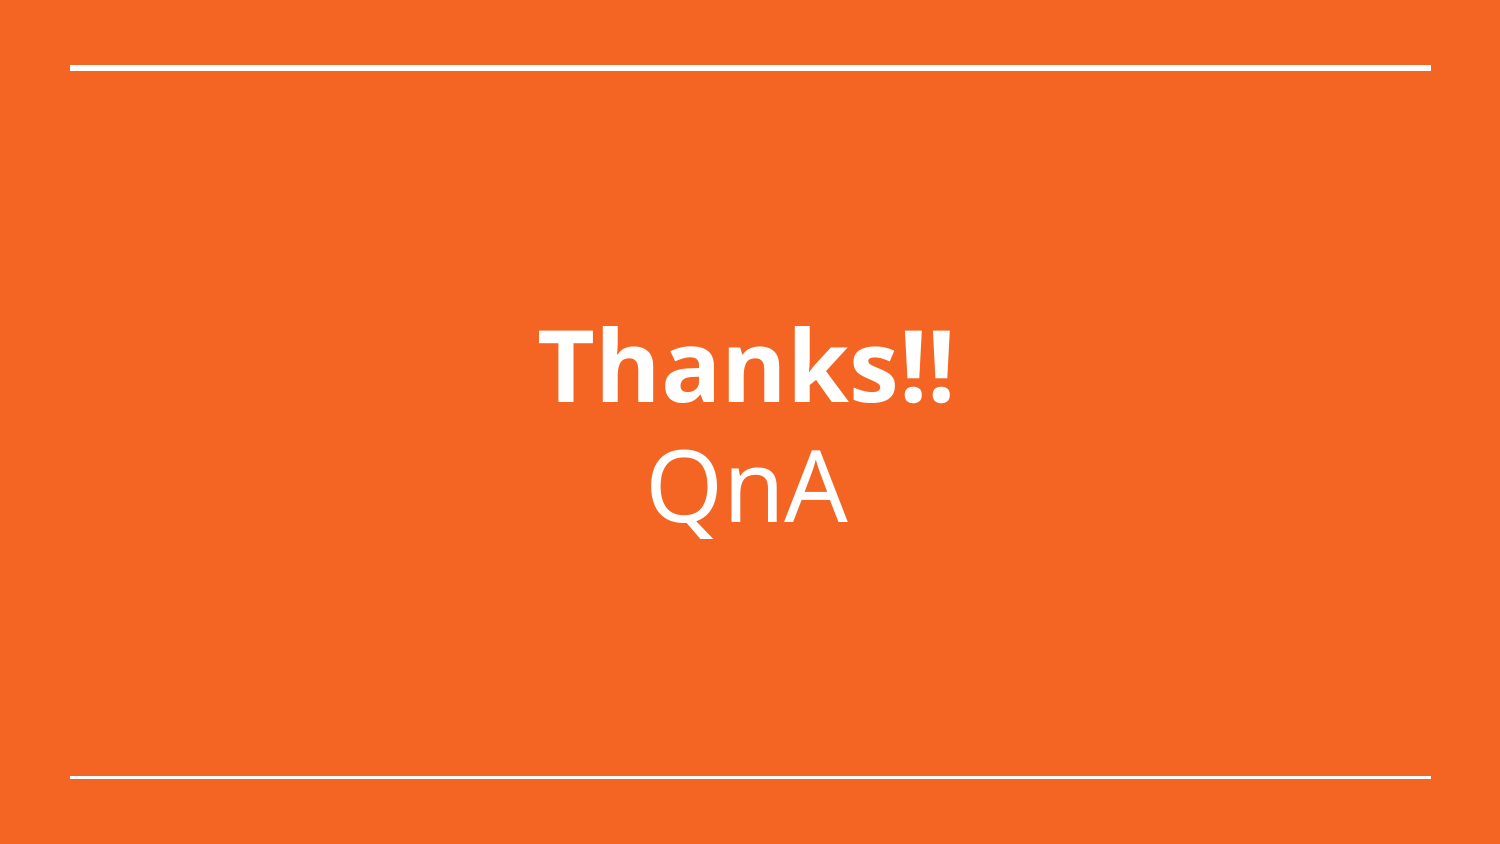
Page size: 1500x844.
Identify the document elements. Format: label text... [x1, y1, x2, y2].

title Thanks!! QnA [66, 296, 1428, 550]
